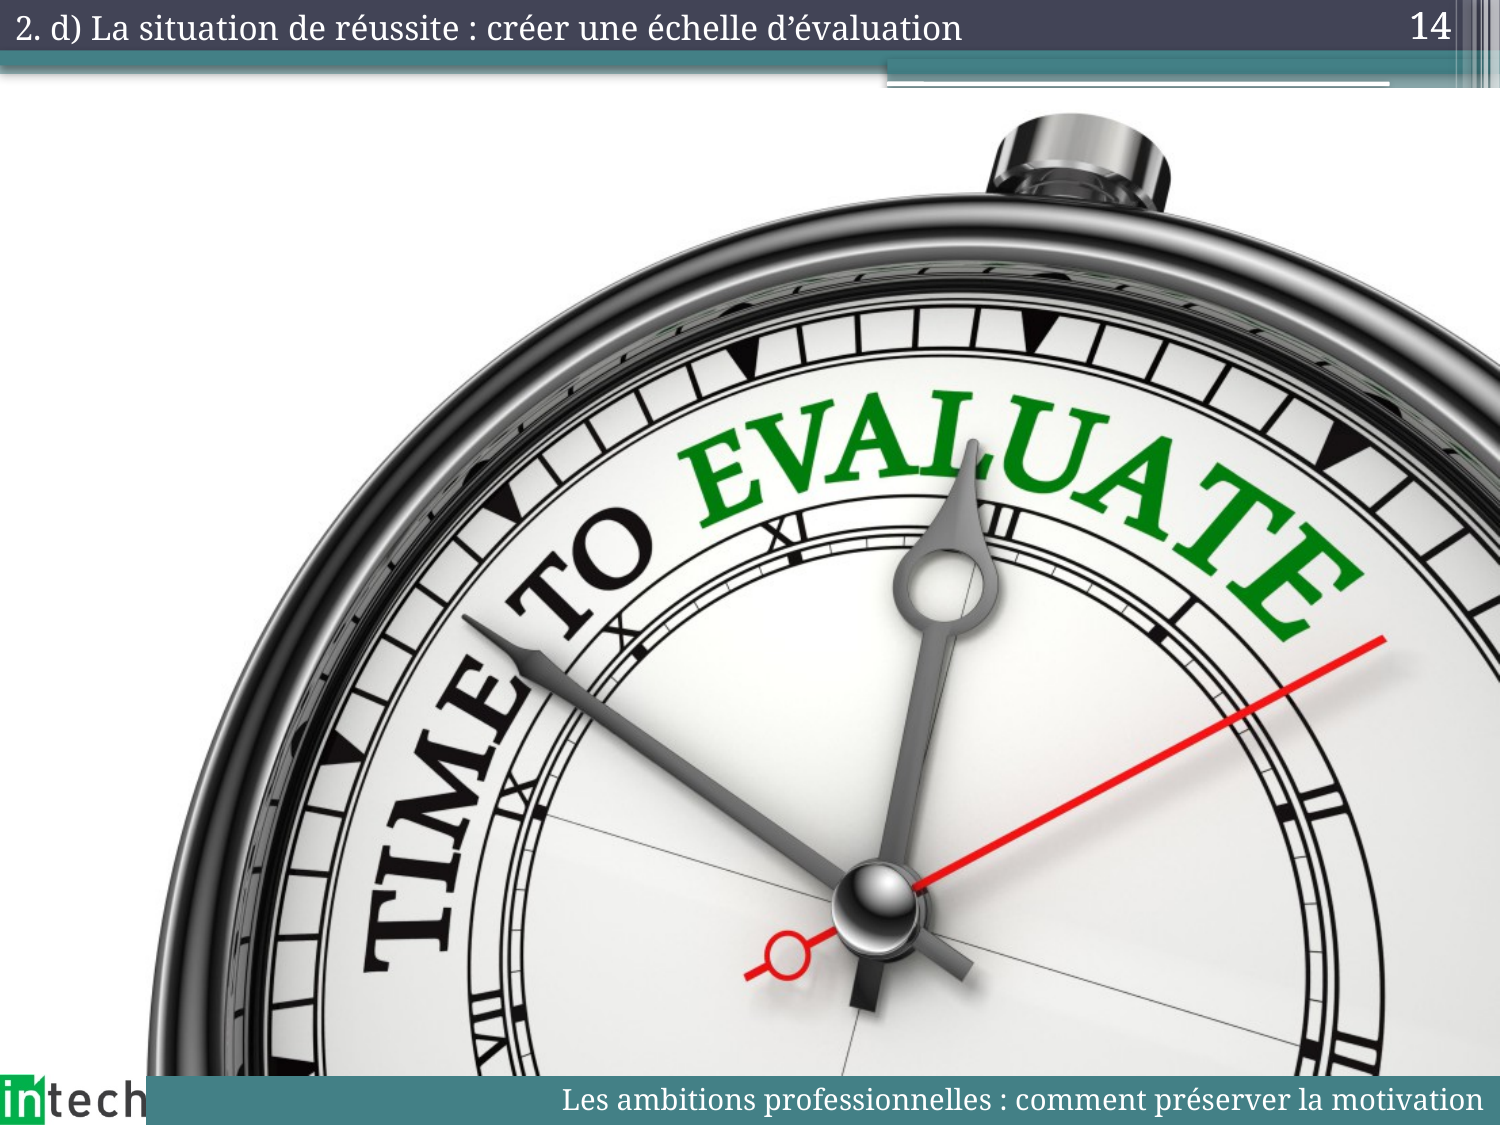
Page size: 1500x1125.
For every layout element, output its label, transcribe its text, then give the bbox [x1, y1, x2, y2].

text_box 2. d) La situation de réussite : créer une échelle d’évaluation [0, 0, 1013, 55]
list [112, 88, 1500, 1076]
text_box 14 [1341, 0, 1466, 61]
picture [0, 1074, 146, 1125]
text_box Les ambitions professionnelles : comment préserver la motivation [151, 1083, 1500, 1125]
